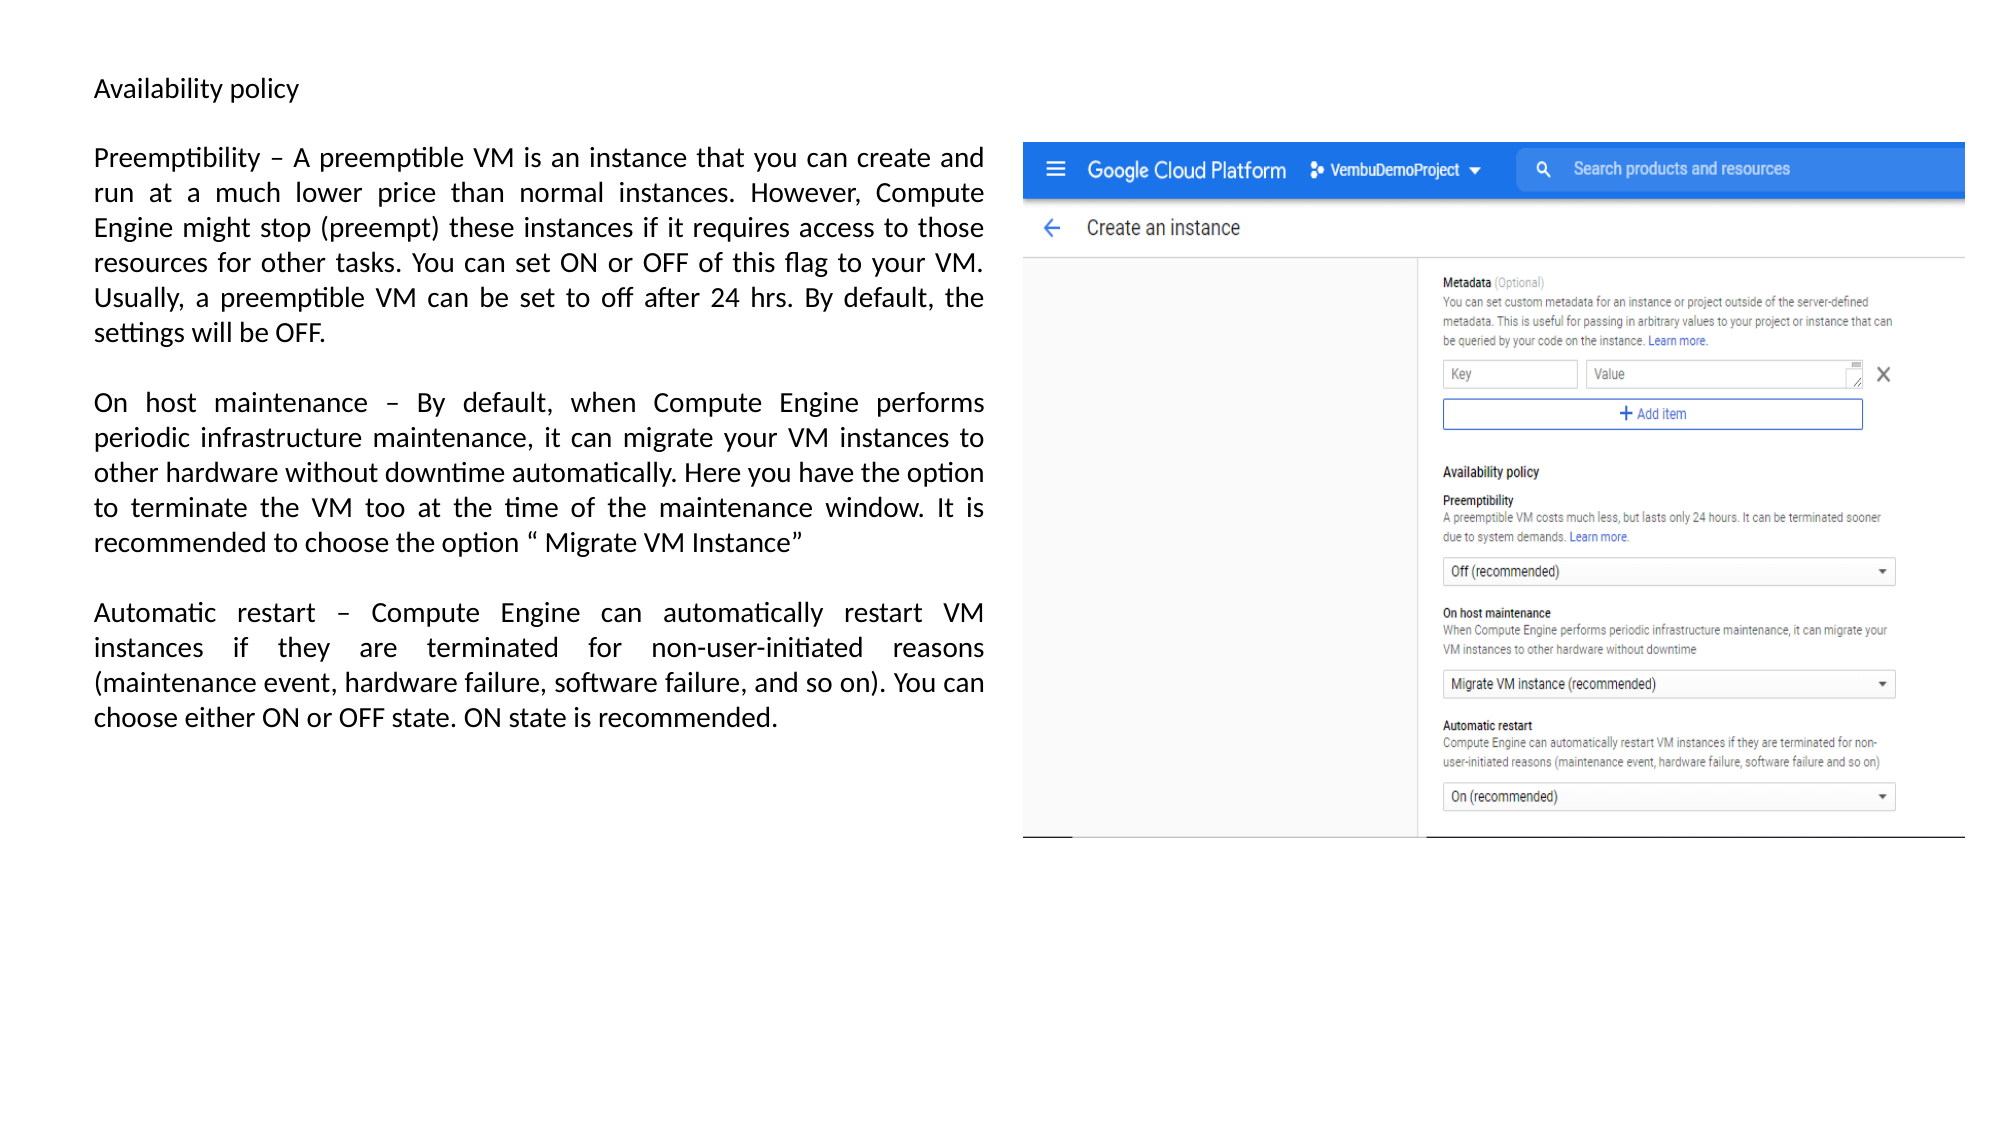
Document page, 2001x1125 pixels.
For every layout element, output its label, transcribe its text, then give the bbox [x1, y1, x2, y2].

text_box Availability policy Preemptibility – A preemptible VM is an instance that you can create and run at a much lower price than normal instances. However, Compute Engine might stop (preempt) these instances if it requires access to those resources for other tasks. You can set ON or OFF of this flag to your VM. Usually, a preemptible VM can be set to off after 24 hrs. By default, the settings will be OFF. On host maintenance – By default, when Compute Engine performs periodic infrastructure maintenance, it can migrate your VM instances to other hardware without downtime automatically. Here you have the option to terminate the VM too at the time of the maintenance window. It is recommended to choose the option “ Migrate VM Instance” Automatic restart – Compute Engine can automatically restart VM instances if they are terminated for non-user-initiated reasons (maintenance event, hardware failure, software failure, and so on). You can choose either ON or OFF state. ON state is recommended. [78, 61, 1000, 741]
picture [1023, 141, 1965, 838]
